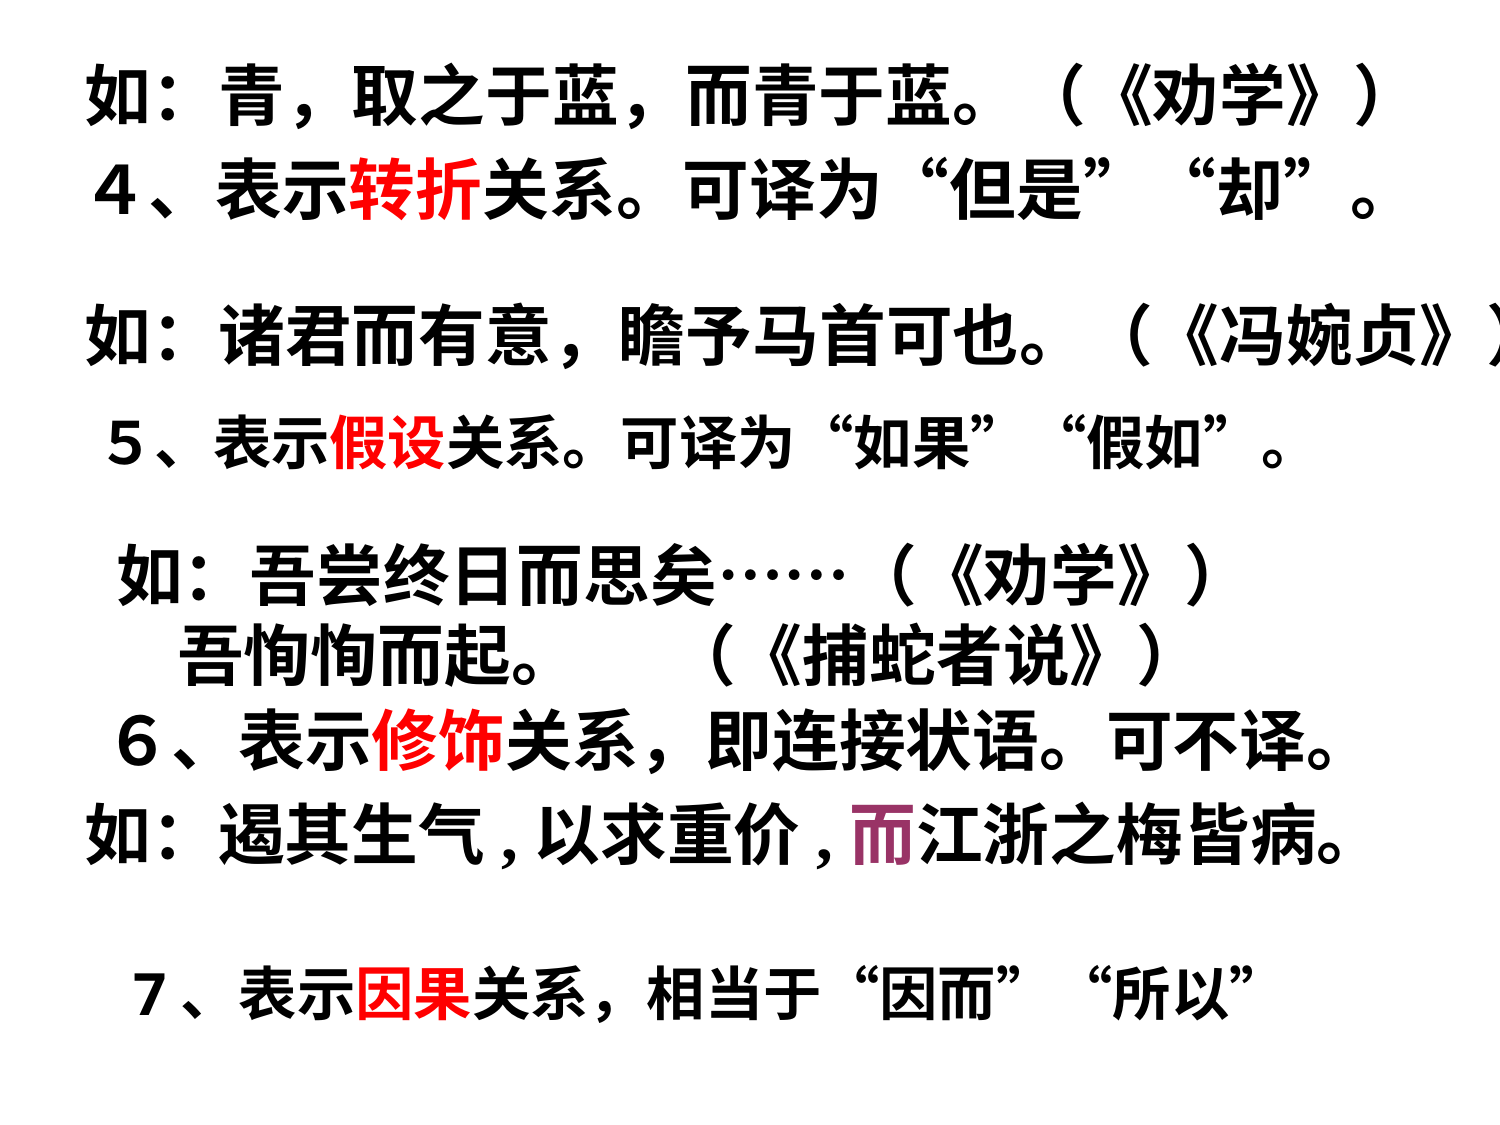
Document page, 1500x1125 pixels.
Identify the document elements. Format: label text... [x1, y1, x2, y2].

text_box ４、表示转折关系。可译为“但是”“却”。 [67, 140, 1432, 236]
text_box 如：青，取之于蓝，而青于蓝。（《劝学》） 如：诸君而有意，瞻予马首可也。（《冯婉贞》） 如：吾尝终日而思矣……（《劝学》） 吾恂恂而起。 （《捕蛇者说》） [70, 46, 1500, 702]
text_box ６、表示修饰关系，即连接状语。可不译。 [90, 691, 1389, 785]
text_box ５、表示假设关系。可译为“如果”“假如”。 [81, 398, 1371, 484]
text_box 7、表示因果关系，相当于“因而”“所以” [118, 949, 1303, 1035]
text_box 如：遏其生气,以求重价,而江浙之梅皆病。 [69, 785, 1399, 881]
